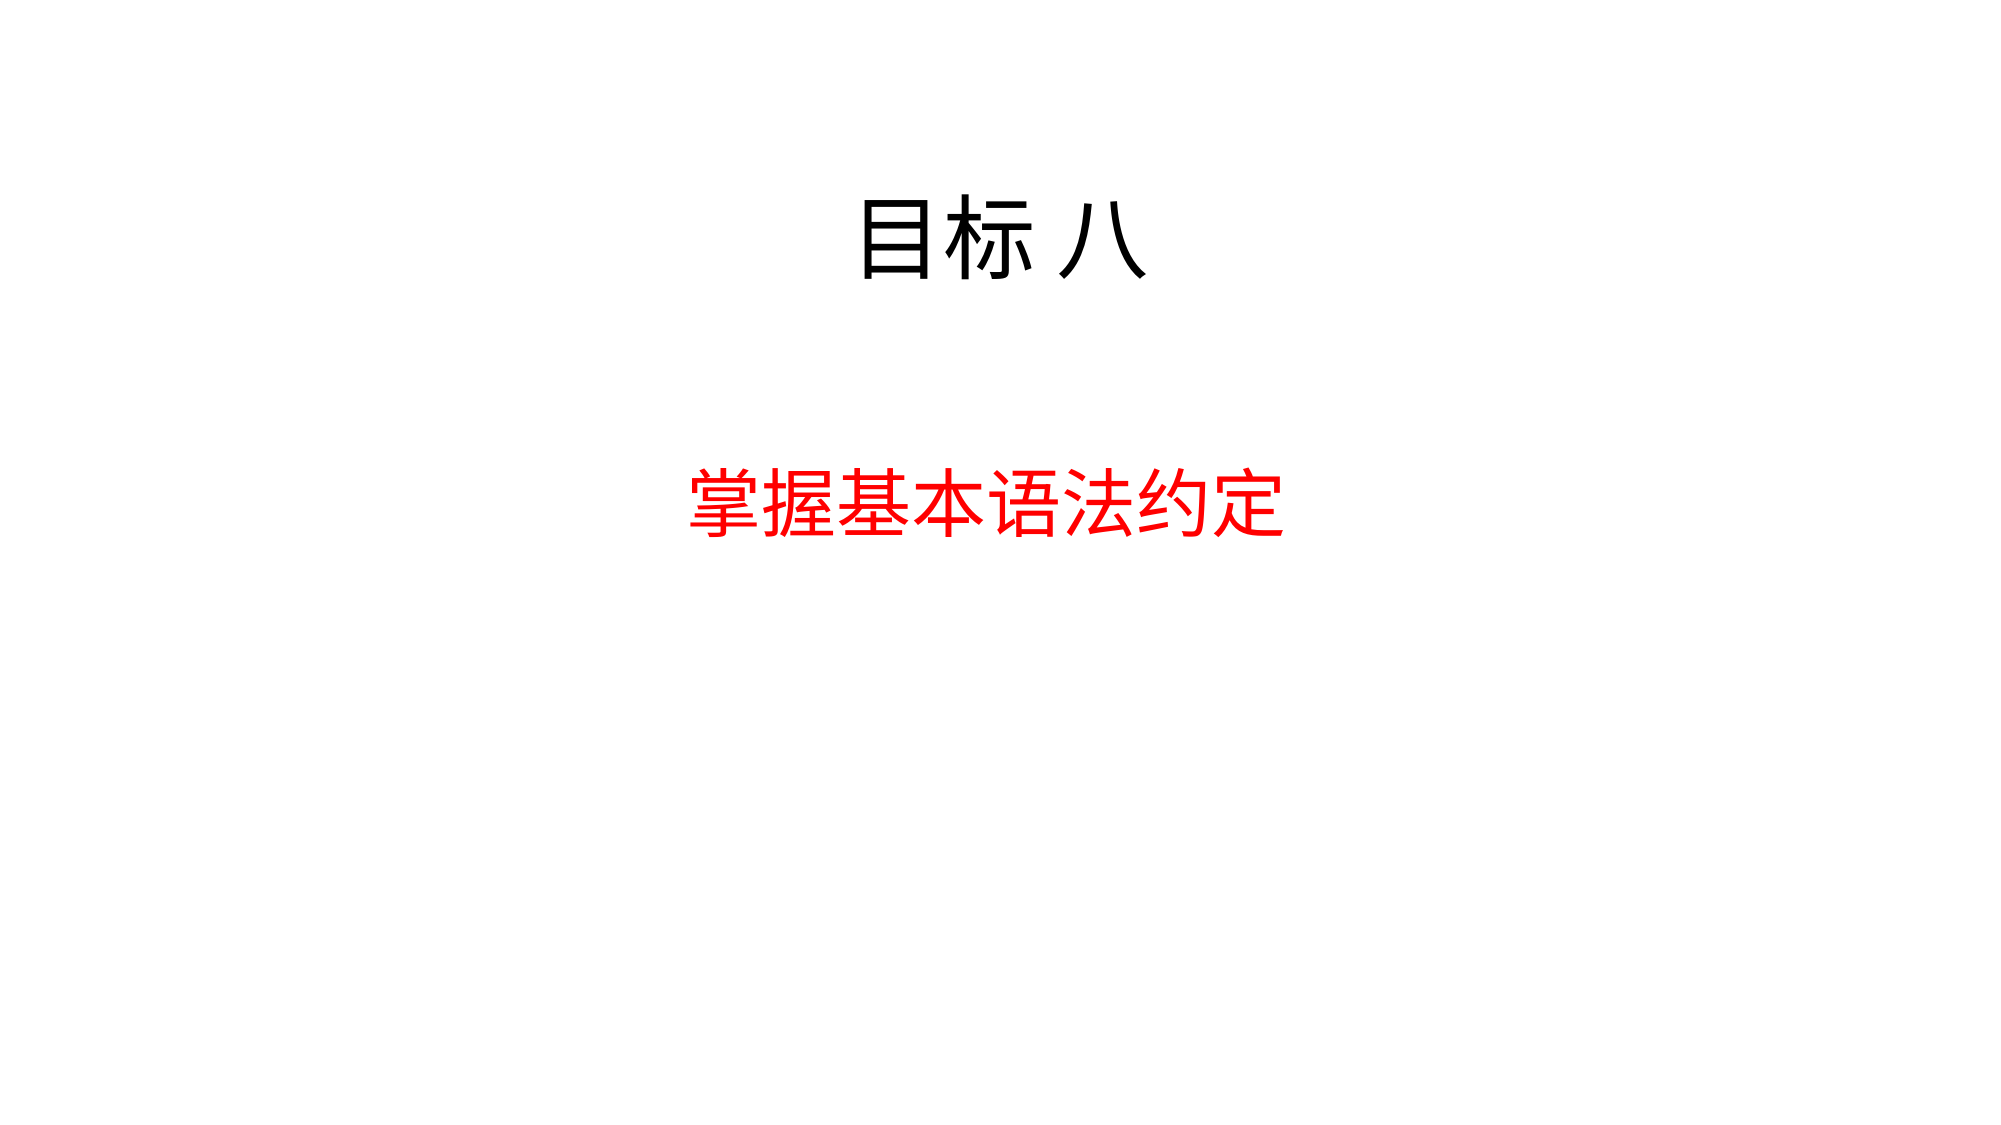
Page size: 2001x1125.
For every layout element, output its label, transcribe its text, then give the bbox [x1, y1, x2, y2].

title 目标 八 [249, 184, 1750, 300]
subtitle 掌握基本语法约定 [236, 459, 1737, 731]
